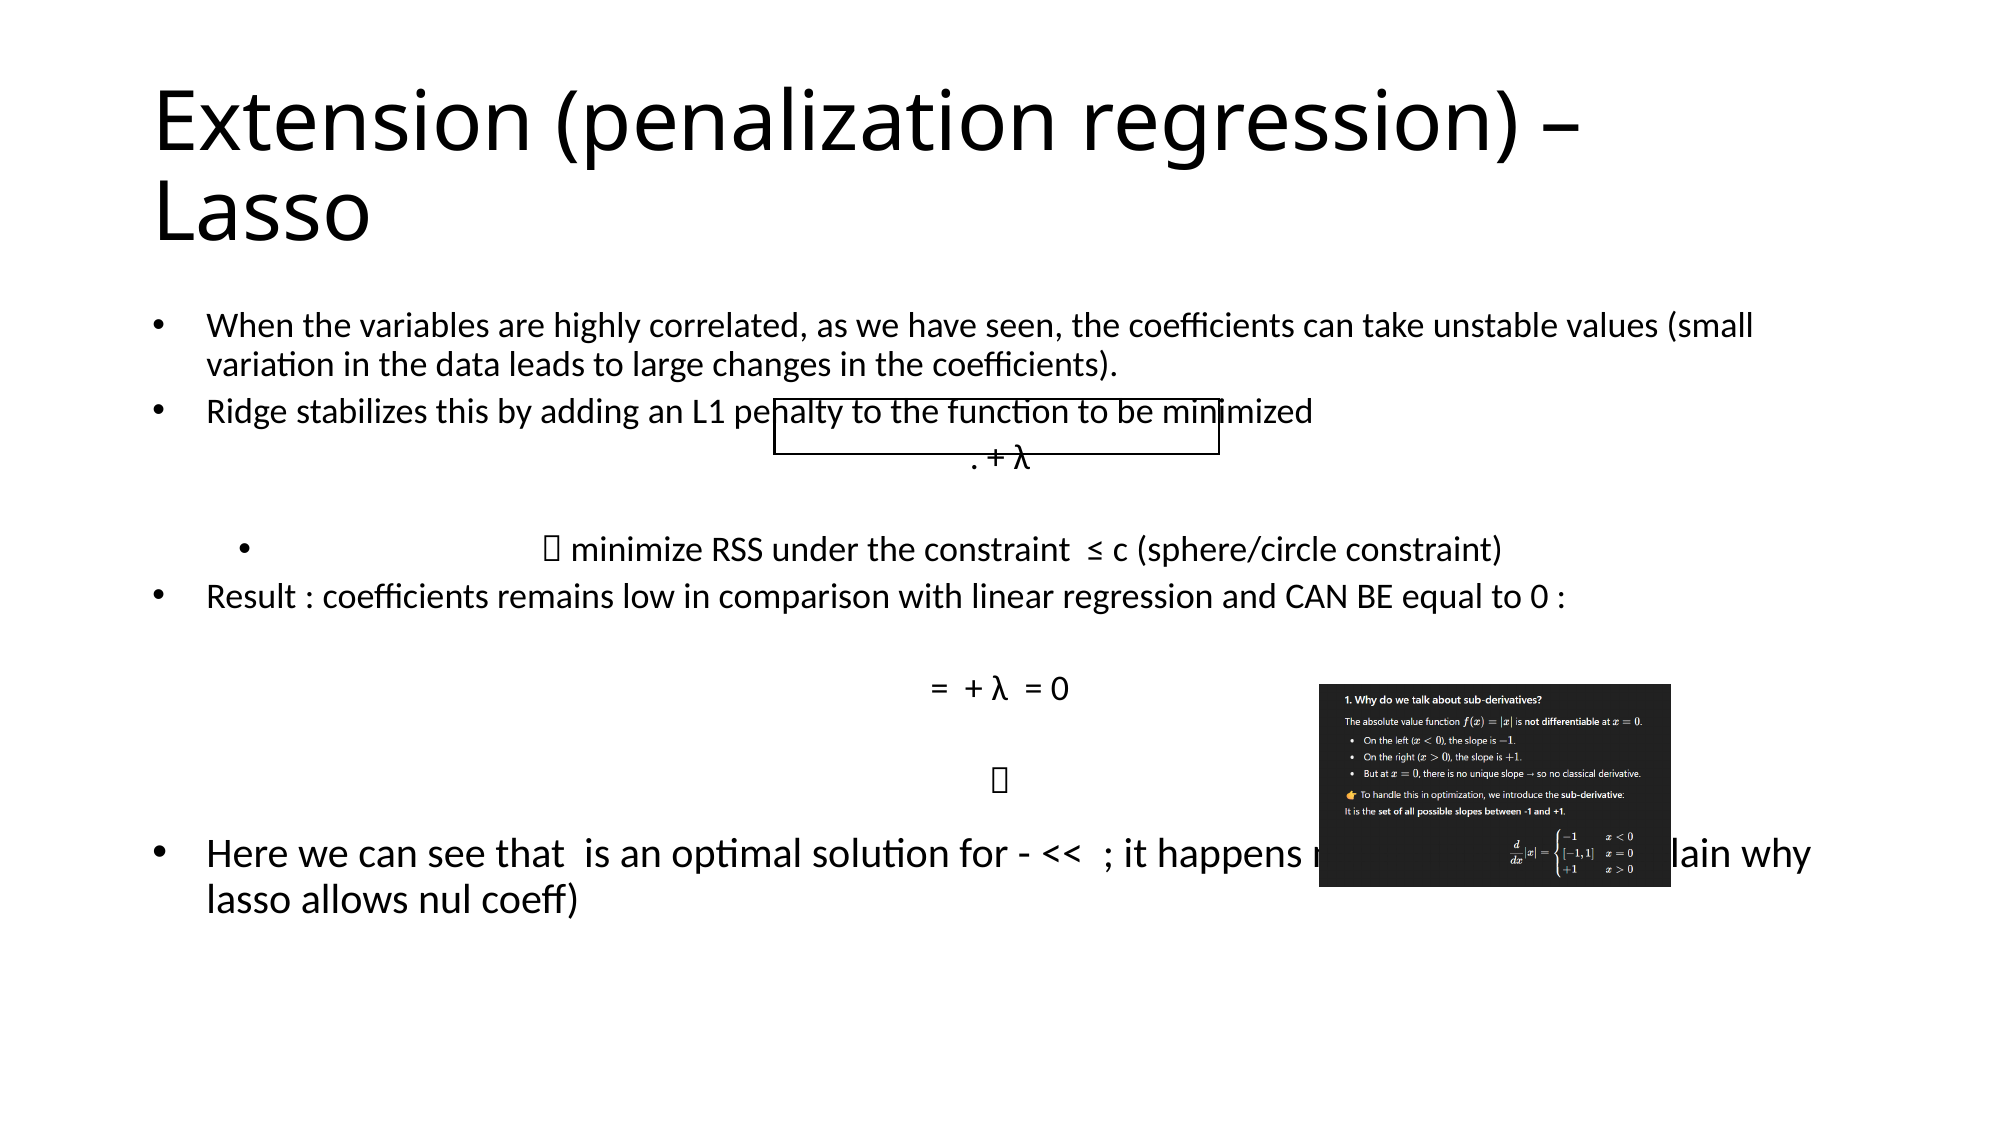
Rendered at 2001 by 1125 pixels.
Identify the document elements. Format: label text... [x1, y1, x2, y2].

picture [1319, 684, 1671, 887]
text_box [773, 398, 1220, 455]
title Extension (penalization regression) – Lasso [137, 59, 1884, 278]
